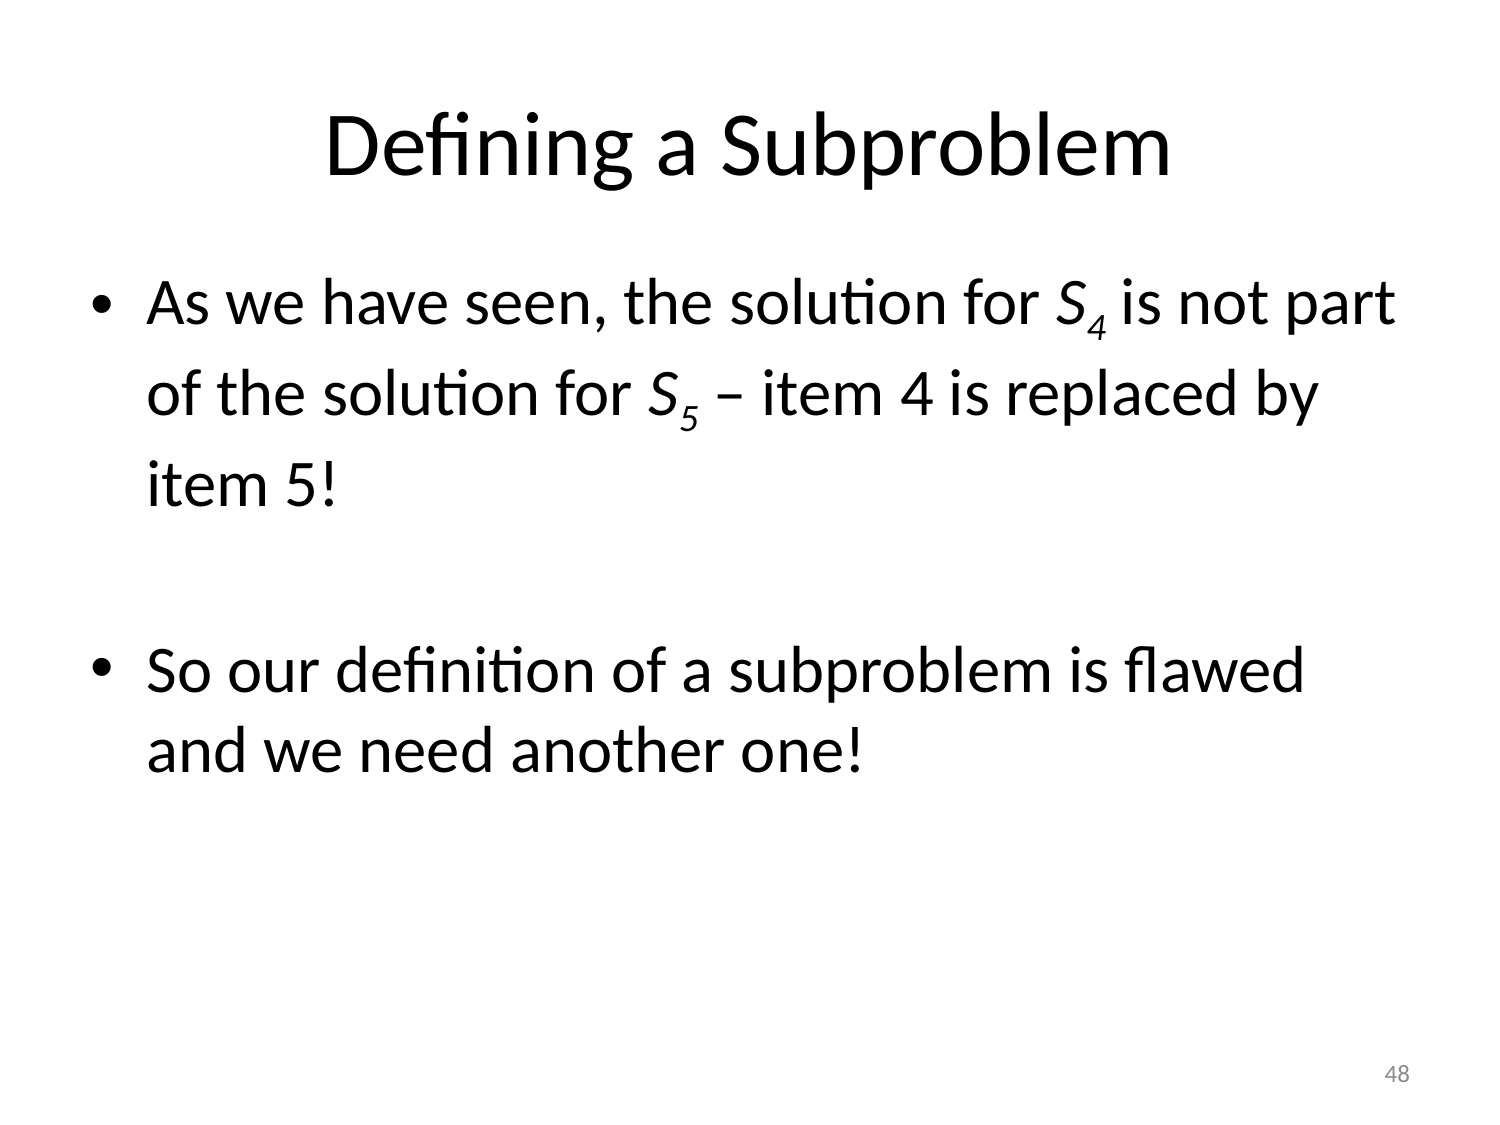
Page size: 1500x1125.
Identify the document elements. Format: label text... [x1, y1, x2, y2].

list As we have seen, the solution for S4 is not part of the solution for S5 – item 4 is replaced by item 5! So our definition of a subproblem is flawed and we need another one! [75, 249, 1425, 1013]
title Defining a Subproblem [75, 45, 1425, 233]
slide_number 48 [1074, 1042, 1425, 1103]
